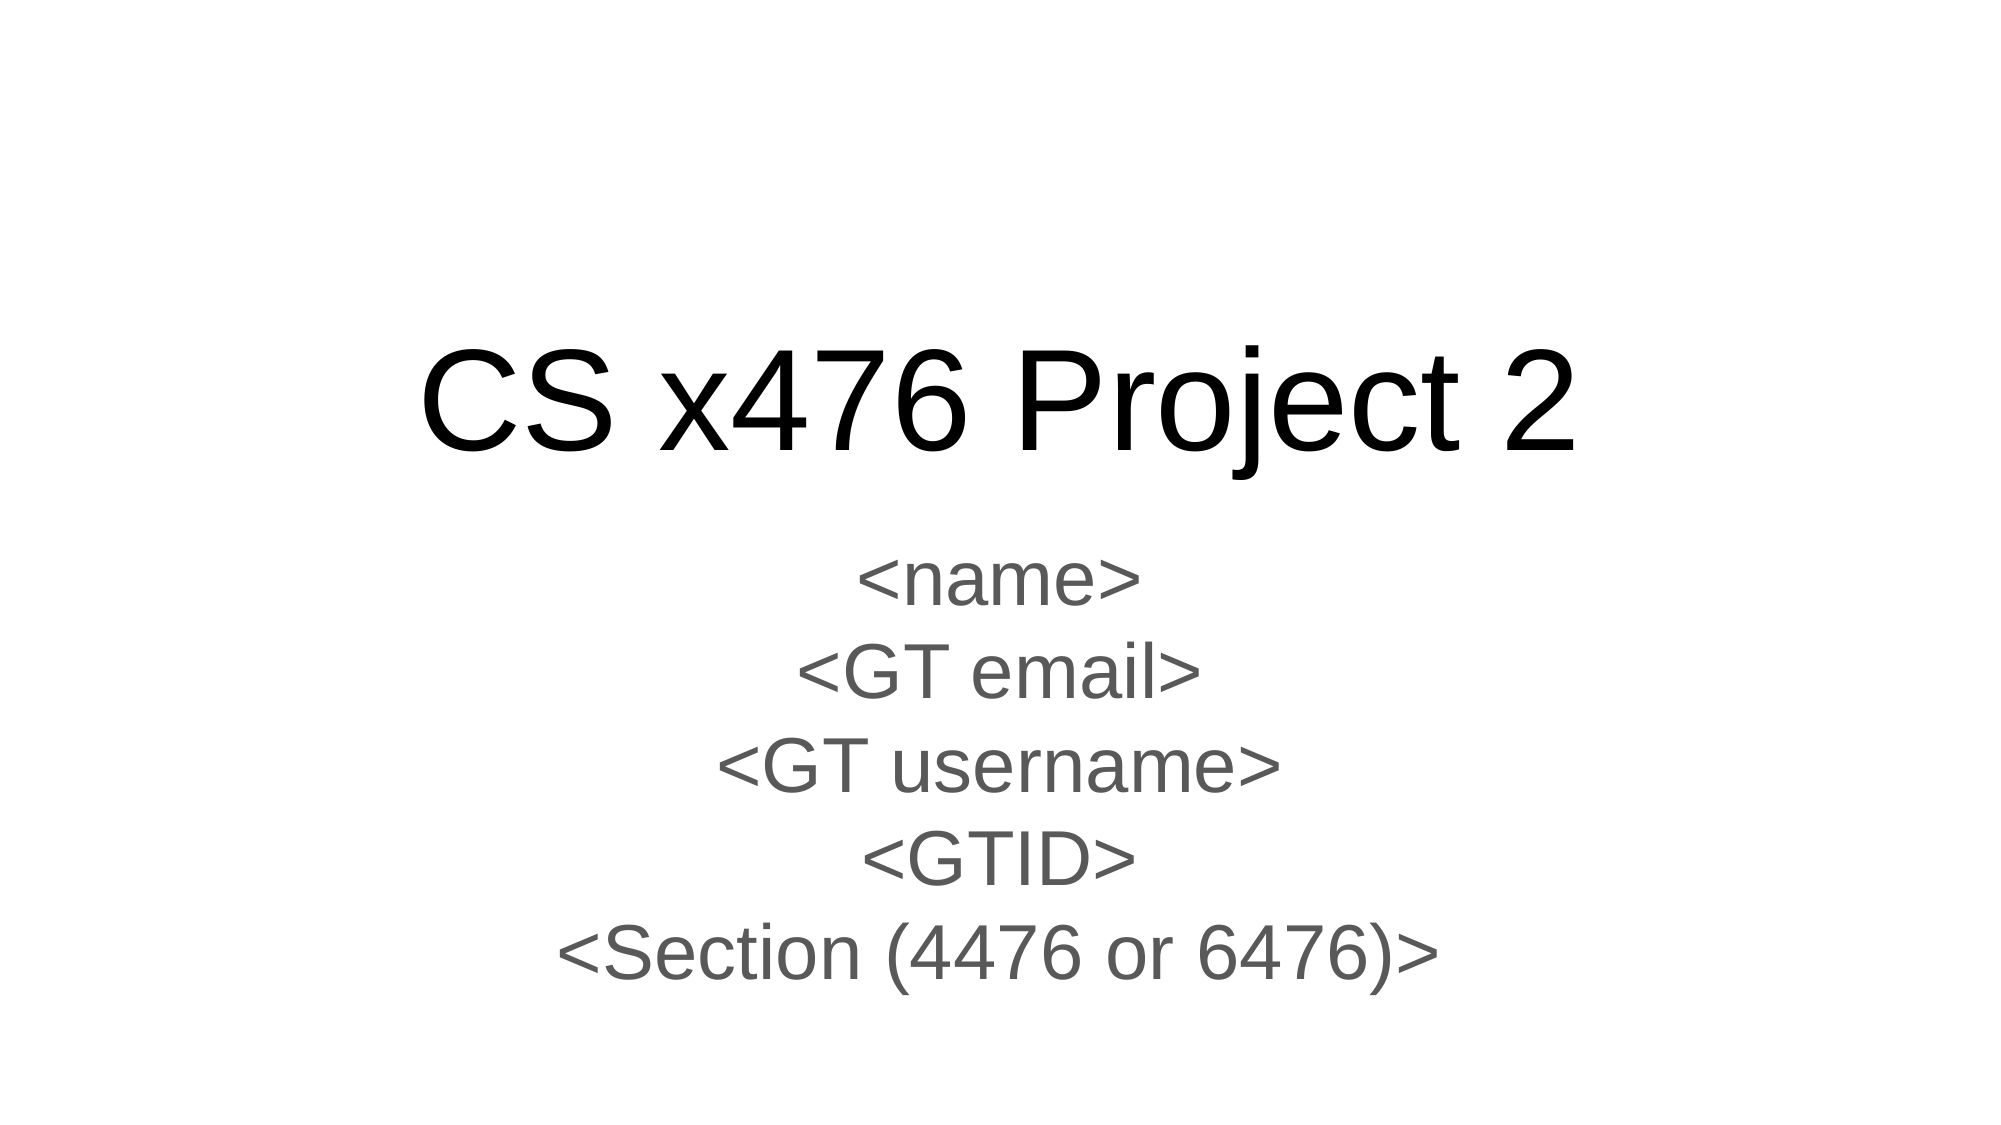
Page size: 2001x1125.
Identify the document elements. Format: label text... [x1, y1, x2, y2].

text_box CS x476 Project 2 [68, 50, 1932, 499]
text_box <name> <GT email> <GT username> <GTID> <Section (4476 or 6476)> [68, 507, 1932, 901]
